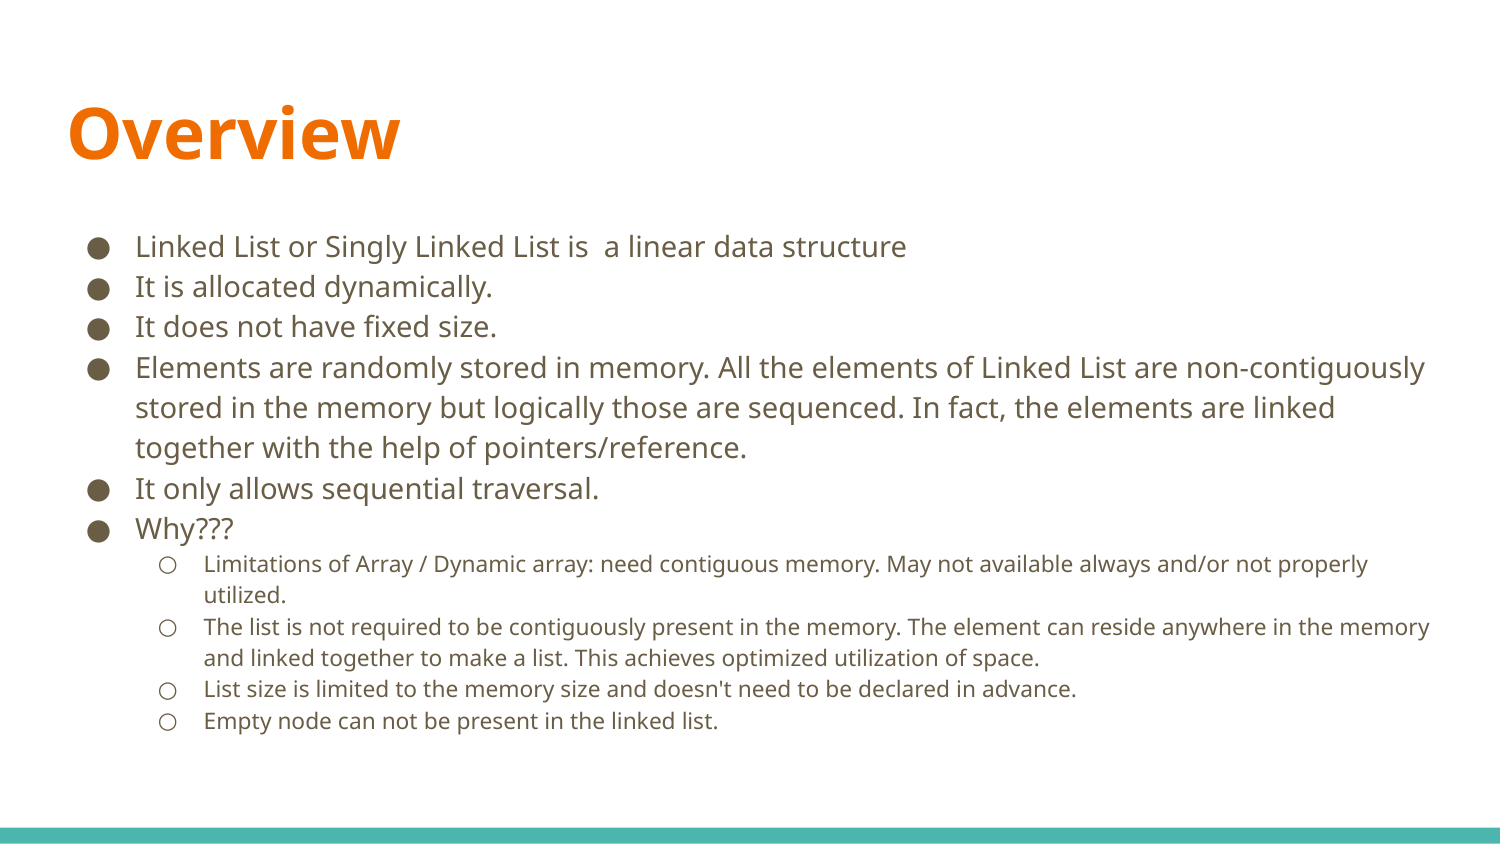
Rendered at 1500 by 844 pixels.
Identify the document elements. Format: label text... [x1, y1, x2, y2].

list Linked List or Singly Linked List is a linear data structure It is allocated dynamically. It does not have fixed size. Elements are randomly stored in memory. All the elements of Linked List are non-contiguously stored in the memory but logically those are sequenced. In fact, the elements are linked together with the help of pointers/reference. It only allows sequential traversal. Why??? Limitations of Array / Dynamic array: need contiguous memory. May not available always and/or not properly utilized. The list is not required to be contiguously present in the memory. The element can reside anywhere in the memory and linked together to make a list. This achieves optimized utilization of space. List size is limited to the memory size and doesn't need to be declared in advance. Empty node can not be present in the linked list. [51, 207, 1449, 750]
title Overview [51, 72, 1449, 189]
